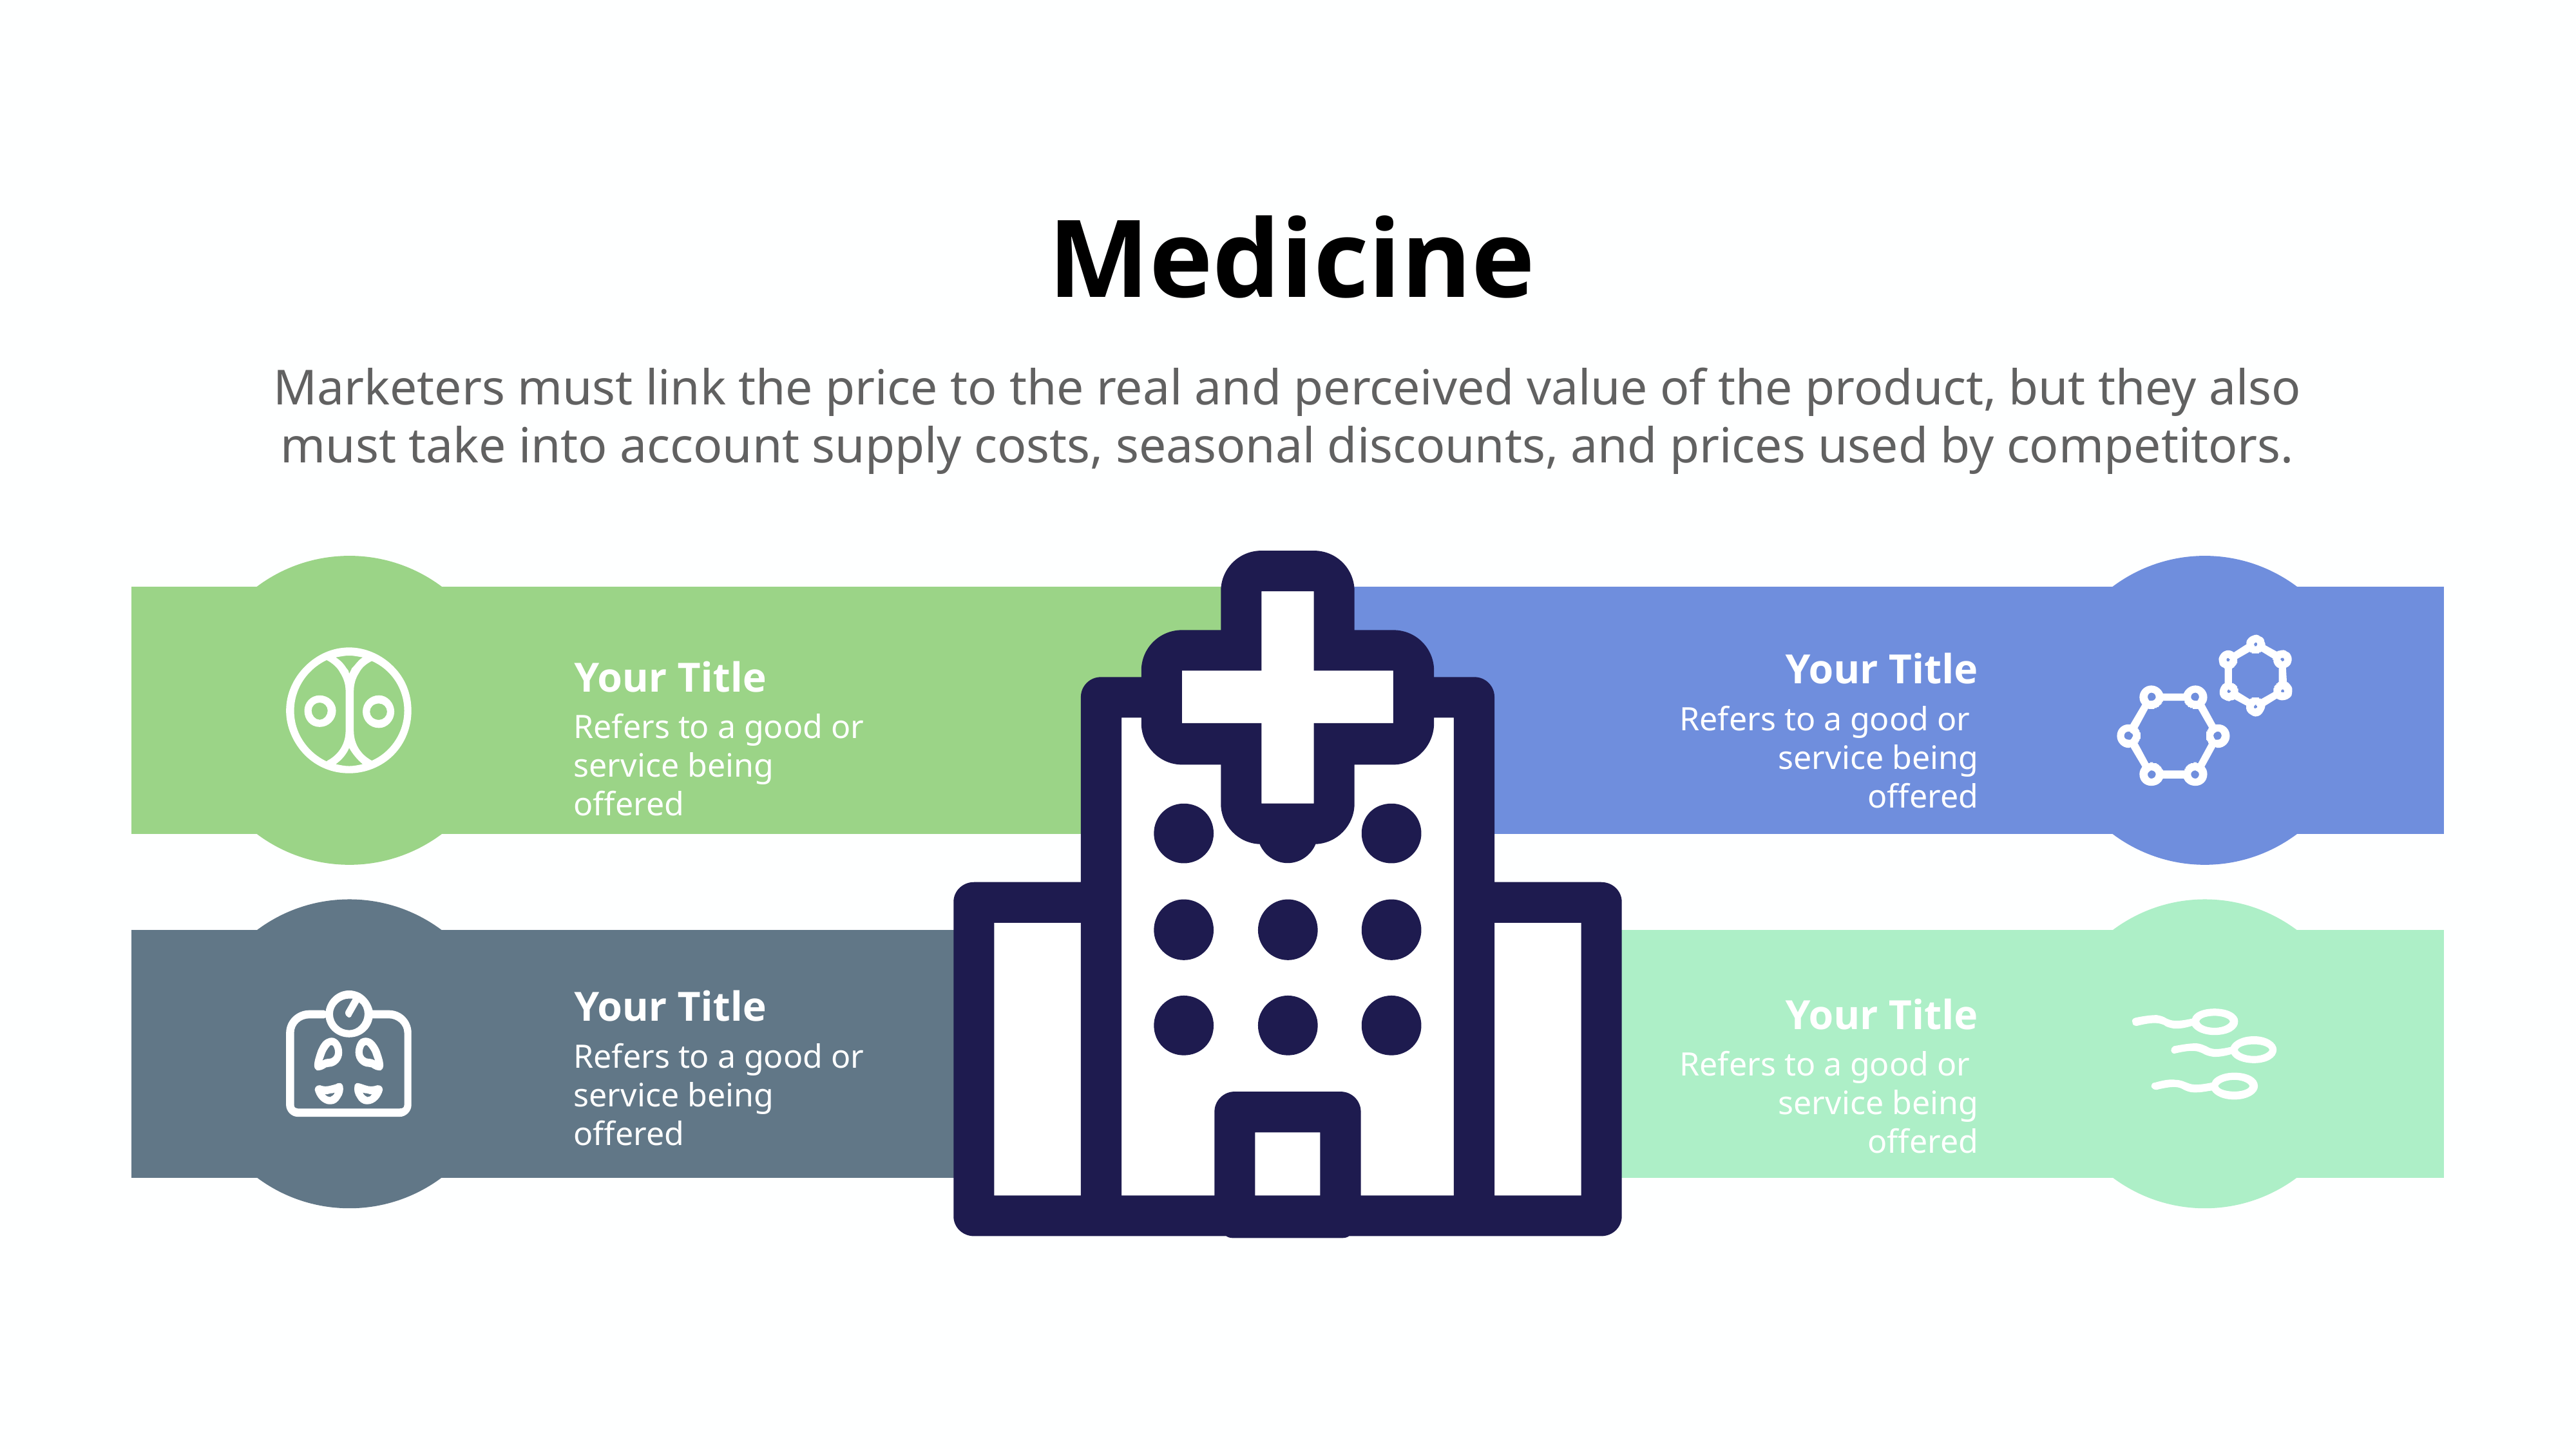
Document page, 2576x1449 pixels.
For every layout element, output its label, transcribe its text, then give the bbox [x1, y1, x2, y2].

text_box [564, 647, 894, 802]
text_box [1361, 995, 1422, 1056]
text_box [355, 1037, 384, 1071]
text_box [2050, 556, 2360, 865]
text_box [354, 1083, 383, 1104]
text_box [2171, 1036, 2277, 1063]
text_box [1495, 923, 1581, 1195]
text_box [1361, 803, 1422, 864]
text_box [131, 930, 256, 1178]
text_box [304, 695, 336, 727]
text_box [286, 647, 412, 773]
text_box [2132, 1009, 2238, 1036]
text_box [2117, 685, 2230, 786]
text_box [2151, 1072, 2258, 1100]
text_box [1154, 803, 1214, 864]
text_box [953, 551, 1622, 1238]
text_box [443, 930, 953, 1178]
text_box [363, 695, 395, 728]
text_box [1622, 930, 2112, 1178]
text_box [1257, 899, 1318, 960]
text_box [1154, 899, 1214, 960]
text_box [1658, 638, 1989, 795]
text_box [2298, 930, 2445, 1178]
text_box [1257, 995, 1318, 1056]
text_box [1361, 899, 1422, 960]
text_box [286, 990, 412, 1117]
text_box [314, 1037, 343, 1071]
text_box [1154, 995, 1214, 1056]
text_box [442, 586, 1221, 835]
text_box [1355, 586, 2112, 835]
text_box [131, 586, 256, 835]
text_box [1182, 592, 1393, 803]
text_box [564, 976, 894, 1132]
text_box [2218, 634, 2293, 717]
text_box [1658, 984, 1989, 1140]
text_box [195, 556, 504, 865]
text_box [1122, 718, 1453, 1195]
text_box [995, 923, 1080, 1195]
text_box [314, 1083, 343, 1104]
text_box [2050, 899, 2360, 1209]
text_box [2297, 586, 2445, 835]
text_box Medicine [1024, 185, 1560, 325]
text_box Marketers must link the price to the real and perceived value of the product, but they also must take into account supply costs, seasonal discounts, and prices used by competitors. [259, 351, 2317, 478]
text_box [195, 899, 504, 1209]
